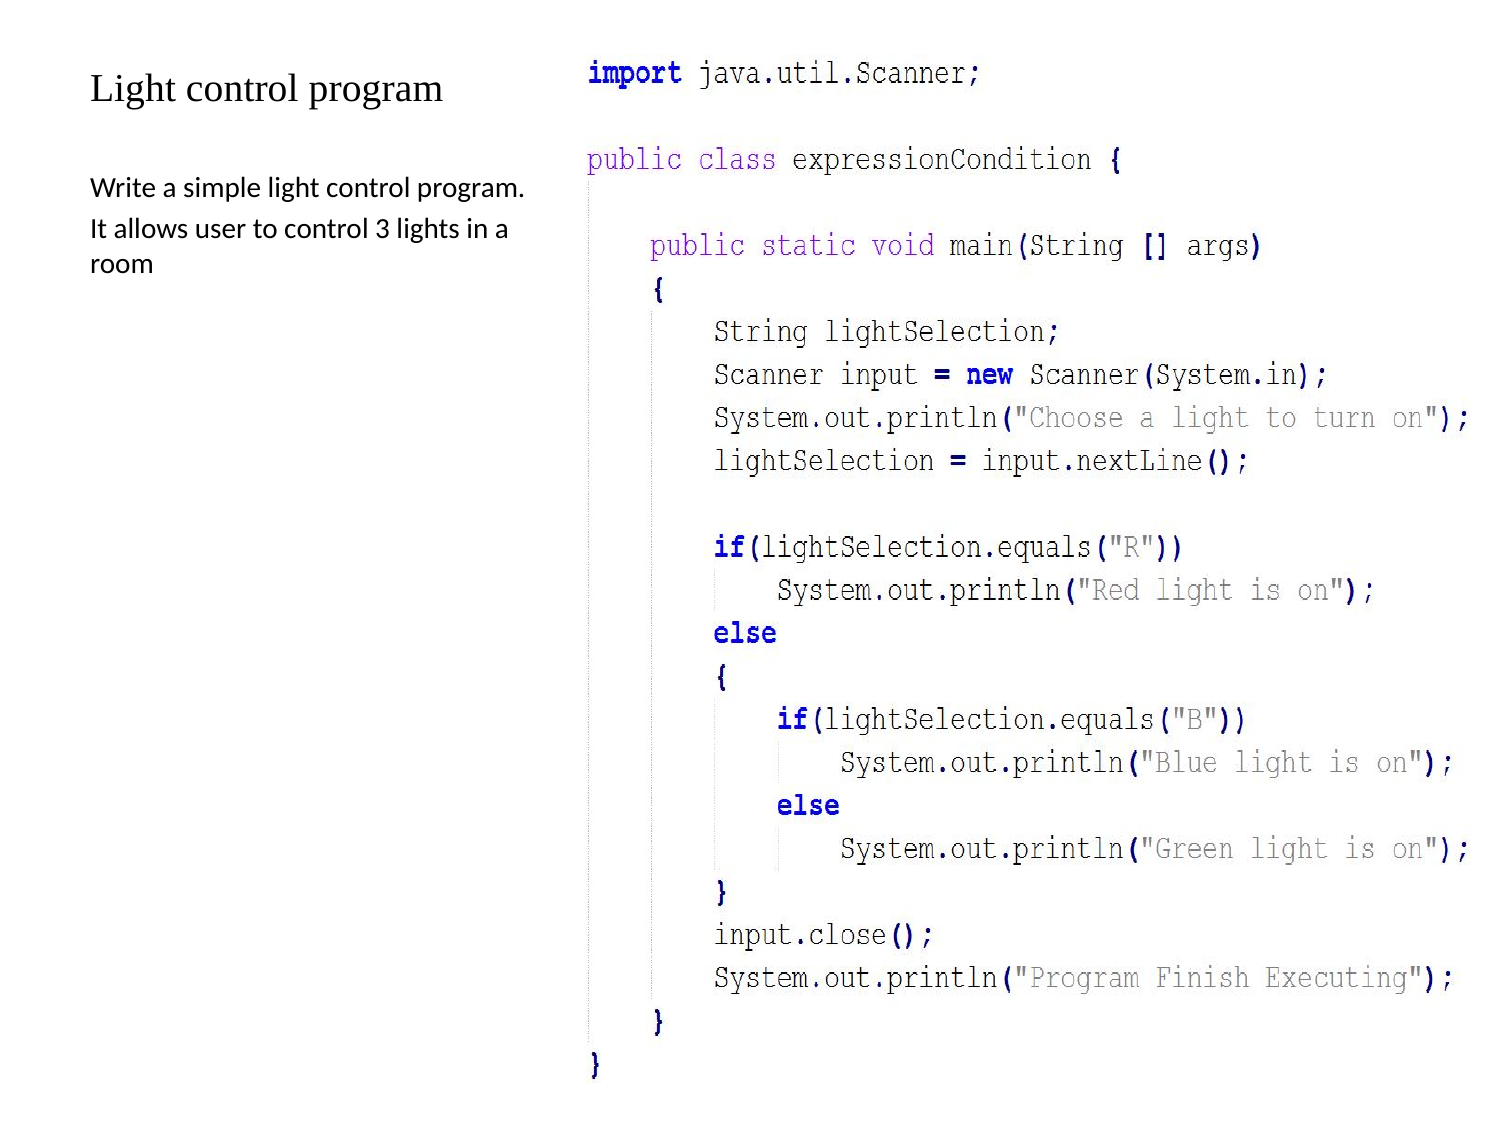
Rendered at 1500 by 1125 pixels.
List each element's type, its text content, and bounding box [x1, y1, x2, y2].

title Light control program [75, 54, 569, 118]
list Write a simple light control program. It allows user to control 3 lights in a room [75, 160, 569, 1005]
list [586, 54, 1471, 1083]
